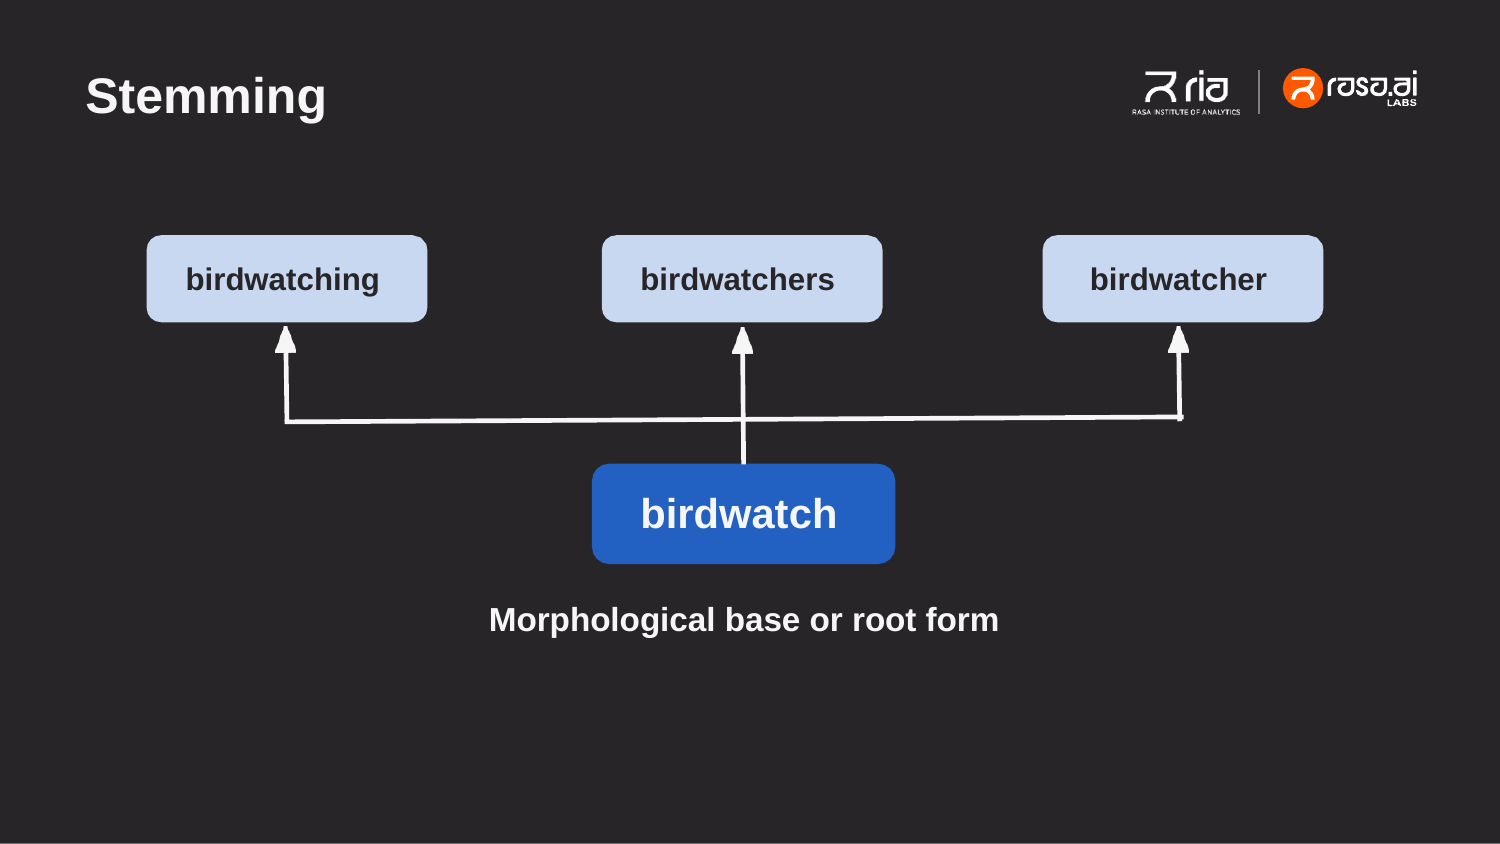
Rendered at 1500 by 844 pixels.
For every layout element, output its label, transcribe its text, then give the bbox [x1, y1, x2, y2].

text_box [275, 326, 1189, 468]
text_box birdwatchers [638, 256, 846, 297]
text_box [1042, 235, 1324, 323]
text_box [601, 235, 883, 323]
picture [1124, 61, 1248, 123]
text_box birdwatcher [1087, 256, 1279, 297]
text_box [146, 235, 428, 323]
text_box birdwatching [183, 256, 391, 297]
title Stemming [83, 61, 542, 205]
text_box birdwatch Morphological base or root form [486, 485, 1013, 639]
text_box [591, 475, 896, 565]
